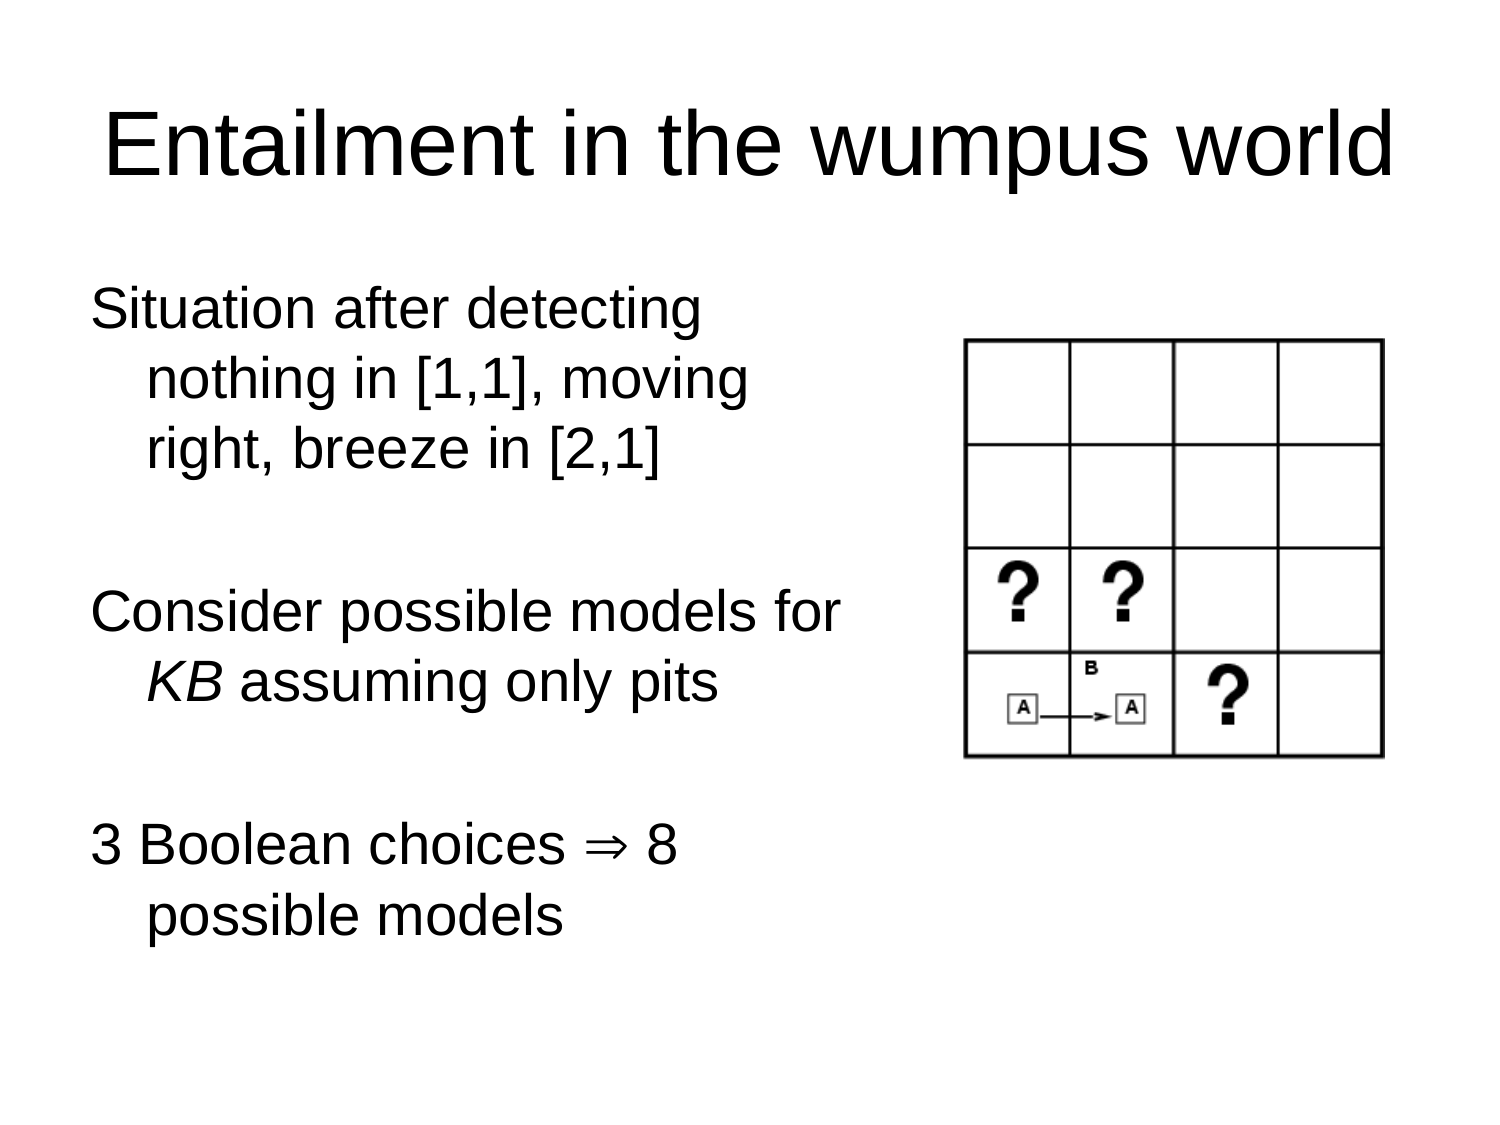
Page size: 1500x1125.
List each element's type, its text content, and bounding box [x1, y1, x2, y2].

title Entailment in the wumpus world [75, 45, 1425, 233]
list Situation after detecting nothing in [1,1], moving right, breeze in [2,1] Consider possible models for KB assuming only pits 3 Boolean choices  8 possible models [75, 262, 875, 1005]
picture [962, 337, 1385, 762]
